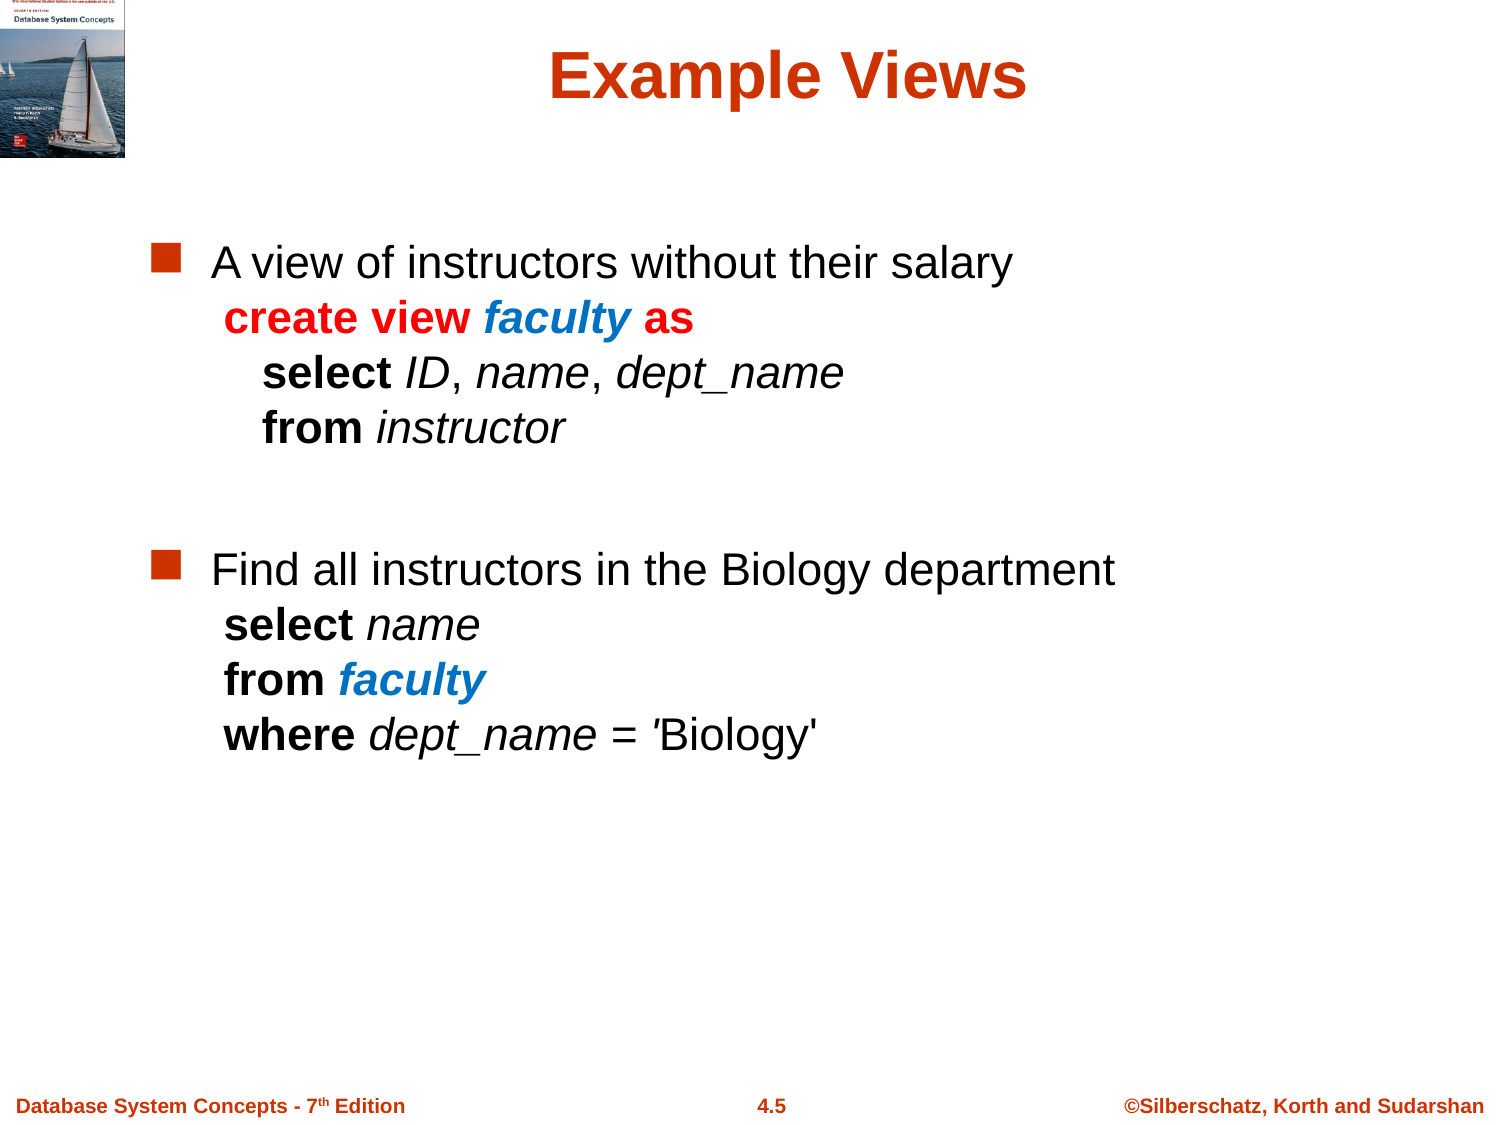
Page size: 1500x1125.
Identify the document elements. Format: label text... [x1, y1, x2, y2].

list A view of instructors without their salary create view faculty as select ID, name, dept_name from instructor Find all instructors in the Biology department select name from faculty where dept_name = 'Biology' [139, 224, 1465, 988]
picture [0, 0, 125, 158]
title Example Views [125, 18, 1452, 120]
